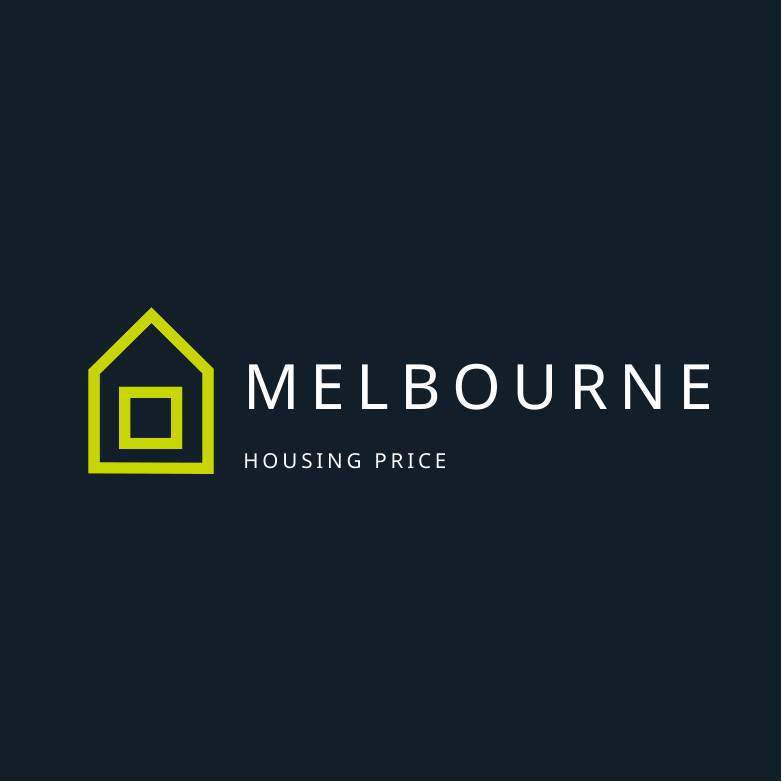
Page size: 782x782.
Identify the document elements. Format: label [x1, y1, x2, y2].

text_box [242, 348, 719, 475]
picture [88, 306, 214, 475]
